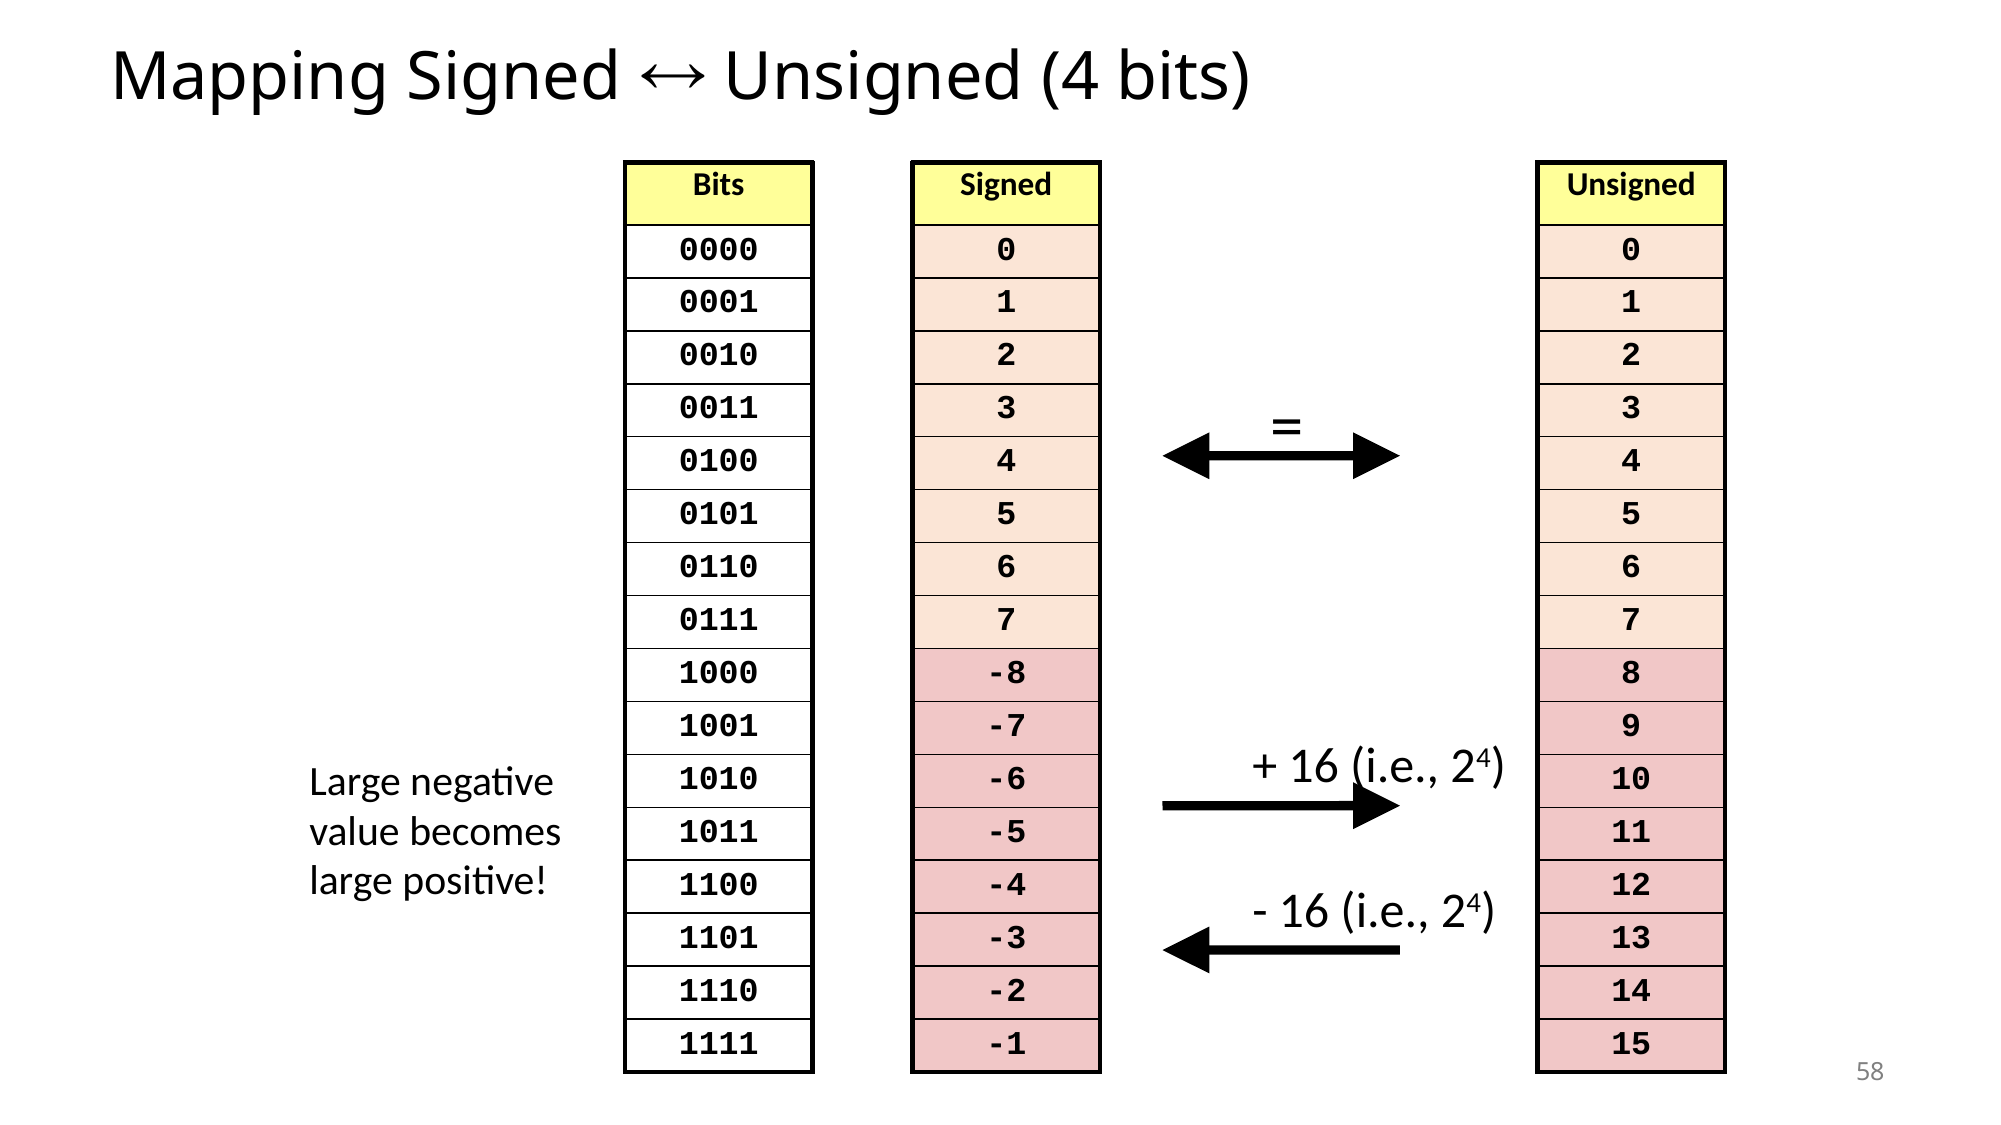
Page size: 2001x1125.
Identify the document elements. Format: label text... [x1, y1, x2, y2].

table_header Unsigned [1540, 165, 1723, 224]
table_cell 4 [915, 437, 1098, 489]
table_cell 1001 [627, 702, 810, 754]
table_cell 14 [1540, 967, 1723, 1018]
table_cell 3 [915, 385, 1098, 436]
table_cell 1100 [627, 861, 810, 912]
table_cell 10 [1540, 755, 1723, 807]
table_cell 0101 [627, 490, 810, 542]
table_cell 0001 [627, 279, 810, 330]
table_cell 0110 [627, 543, 810, 595]
slide_number 58 [1749, 1042, 1900, 1103]
table_cell 5 [1540, 490, 1723, 542]
table_cell 0 [1540, 226, 1723, 277]
table_cell 9 [1540, 702, 1723, 754]
table_cell 5 [915, 490, 1098, 542]
table_cell 4 [1540, 437, 1723, 489]
table_cell 6 [915, 543, 1098, 595]
table_cell 15 [1540, 1020, 1723, 1070]
table_cell 0000 [627, 226, 810, 277]
table_cell -8 [915, 649, 1098, 701]
table_cell 0100 [627, 437, 810, 489]
table_cell 1 [1540, 279, 1723, 330]
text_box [1162, 869, 1400, 950]
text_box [1162, 724, 1400, 806]
table_cell 1010 [627, 755, 810, 807]
table_cell 0111 [627, 596, 810, 648]
table_cell 12 [1540, 861, 1723, 912]
table_cell -5 [915, 808, 1098, 859]
table_cell 1011 [627, 808, 810, 859]
text_box Large negative value becomes large positive! [294, 745, 577, 911]
table_cell 0011 [627, 385, 810, 436]
table_cell -1 [915, 1020, 1098, 1070]
table_header Signed [915, 165, 1098, 224]
table_cell 1 [915, 279, 1098, 330]
table_cell 11 [1540, 808, 1723, 859]
table_cell -4 [915, 861, 1098, 912]
table_cell 6 [1540, 543, 1723, 595]
table_cell 7 [915, 596, 1098, 648]
title Mapping Signed  Unsigned (4 bits) [99, 37, 1900, 234]
table_cell 1110 [627, 967, 810, 1018]
table_header Bits [627, 165, 810, 224]
table_cell 3 [1540, 385, 1723, 436]
table_cell 1000 [627, 649, 810, 701]
table_cell -6 [915, 755, 1098, 807]
table_cell -3 [915, 914, 1098, 965]
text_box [1162, 374, 1400, 471]
table_cell 1101 [627, 914, 810, 965]
table_cell 8 [1540, 649, 1723, 701]
table_cell 0 [915, 226, 1098, 277]
table_cell 0010 [627, 332, 810, 383]
table_cell -2 [915, 967, 1098, 1018]
table_cell 13 [1540, 914, 1723, 965]
table_cell 1111 [627, 1020, 810, 1070]
table_cell 2 [915, 332, 1098, 383]
table_cell -7 [915, 702, 1098, 754]
table_cell 7 [1540, 596, 1723, 648]
table_cell 2 [1540, 332, 1723, 383]
